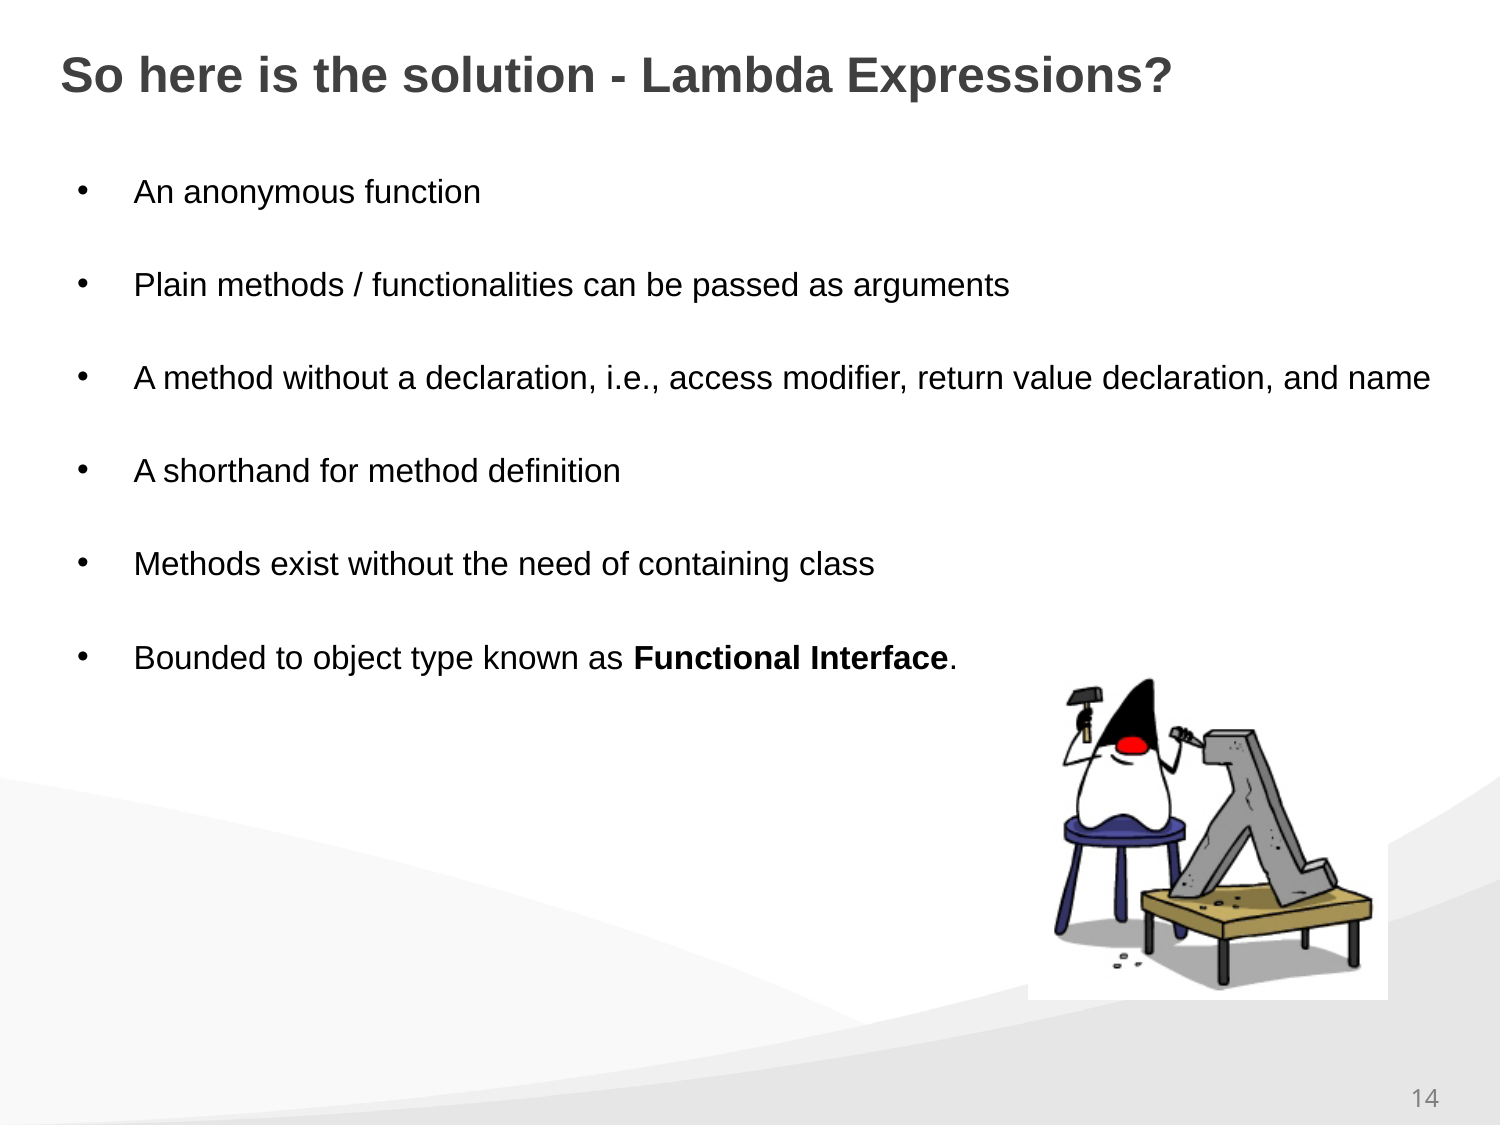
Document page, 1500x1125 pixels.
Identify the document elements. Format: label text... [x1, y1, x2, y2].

picture [0, 0, 1500, 1125]
title So here is the solution - Lambda Expressions? [45, 24, 1450, 120]
text_box An anonymous function Plain methods / functionalities can be passed as arguments A method without a declaration, i.e., access modifier, return value declaration, and name A shorthand for method definition Methods exist without the need of containing class Bounded to object type known as Functional Interface. [62, 162, 1473, 800]
